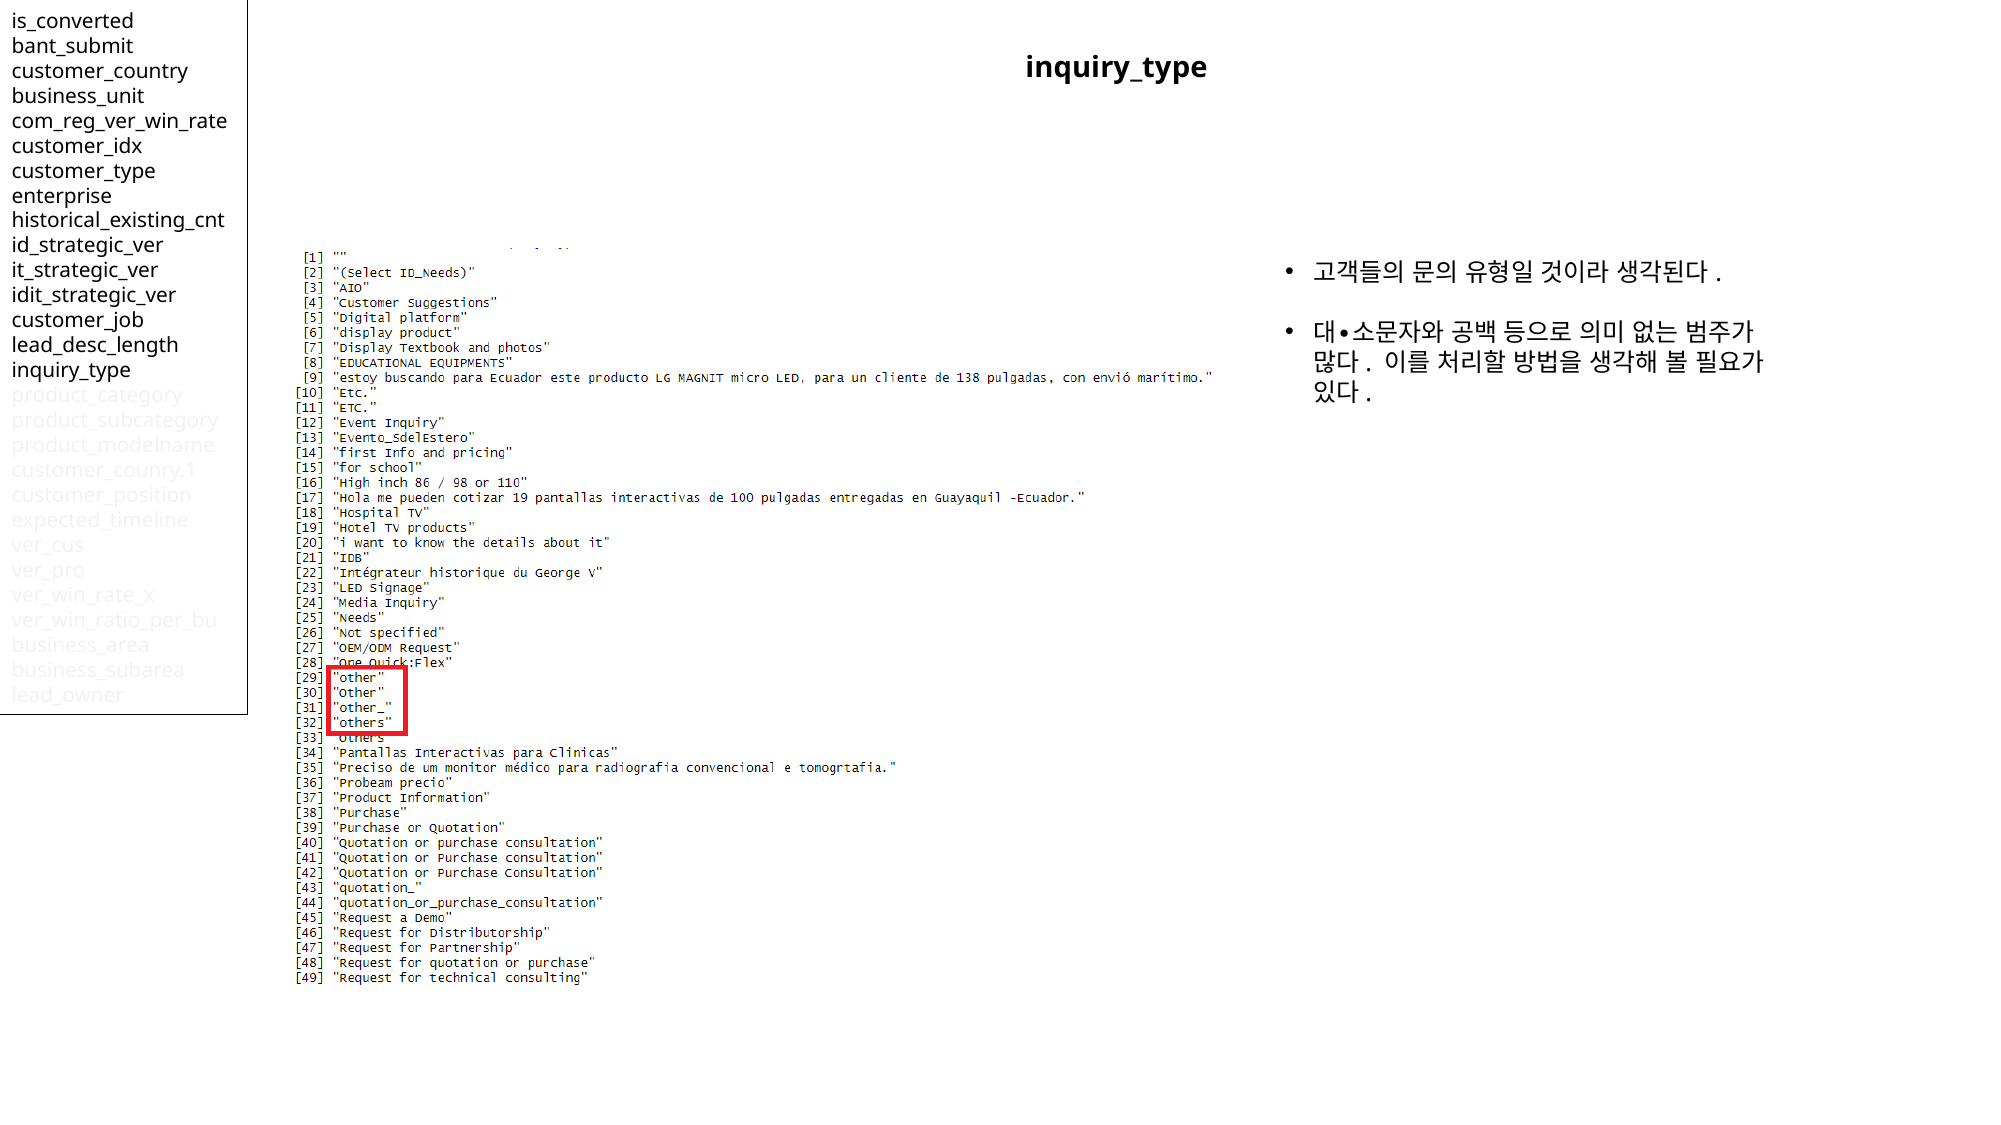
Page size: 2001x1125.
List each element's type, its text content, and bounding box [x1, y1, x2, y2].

text_box 고객들의 문의 유형일 것이라 생각된다. 대∙소문자와 공백 등으로 의미 없는 범주가 많다. 이를 처리할 방법을 생각해 볼 필요가 있다. [1270, 248, 1807, 414]
text_box is_converted bant_submit customer_country business_unit com_reg_ver_win_rate customer_idx customer_type enterprise historical_existing_cnt id_strategic_ver it_strategic_ver idit_strategic_ver customer_job lead_desc_length inquiry_type product_category product_subcategory product_modelname customer_counry.1 customer_position expected_timeline ver_cus ver_pro ver_win_rate_x ver_win_ratio_per_bu business_area business_subarea lead_owner [0, 0, 248, 715]
text_box inquiry_type [907, 41, 1326, 91]
picture [294, 248, 1221, 986]
